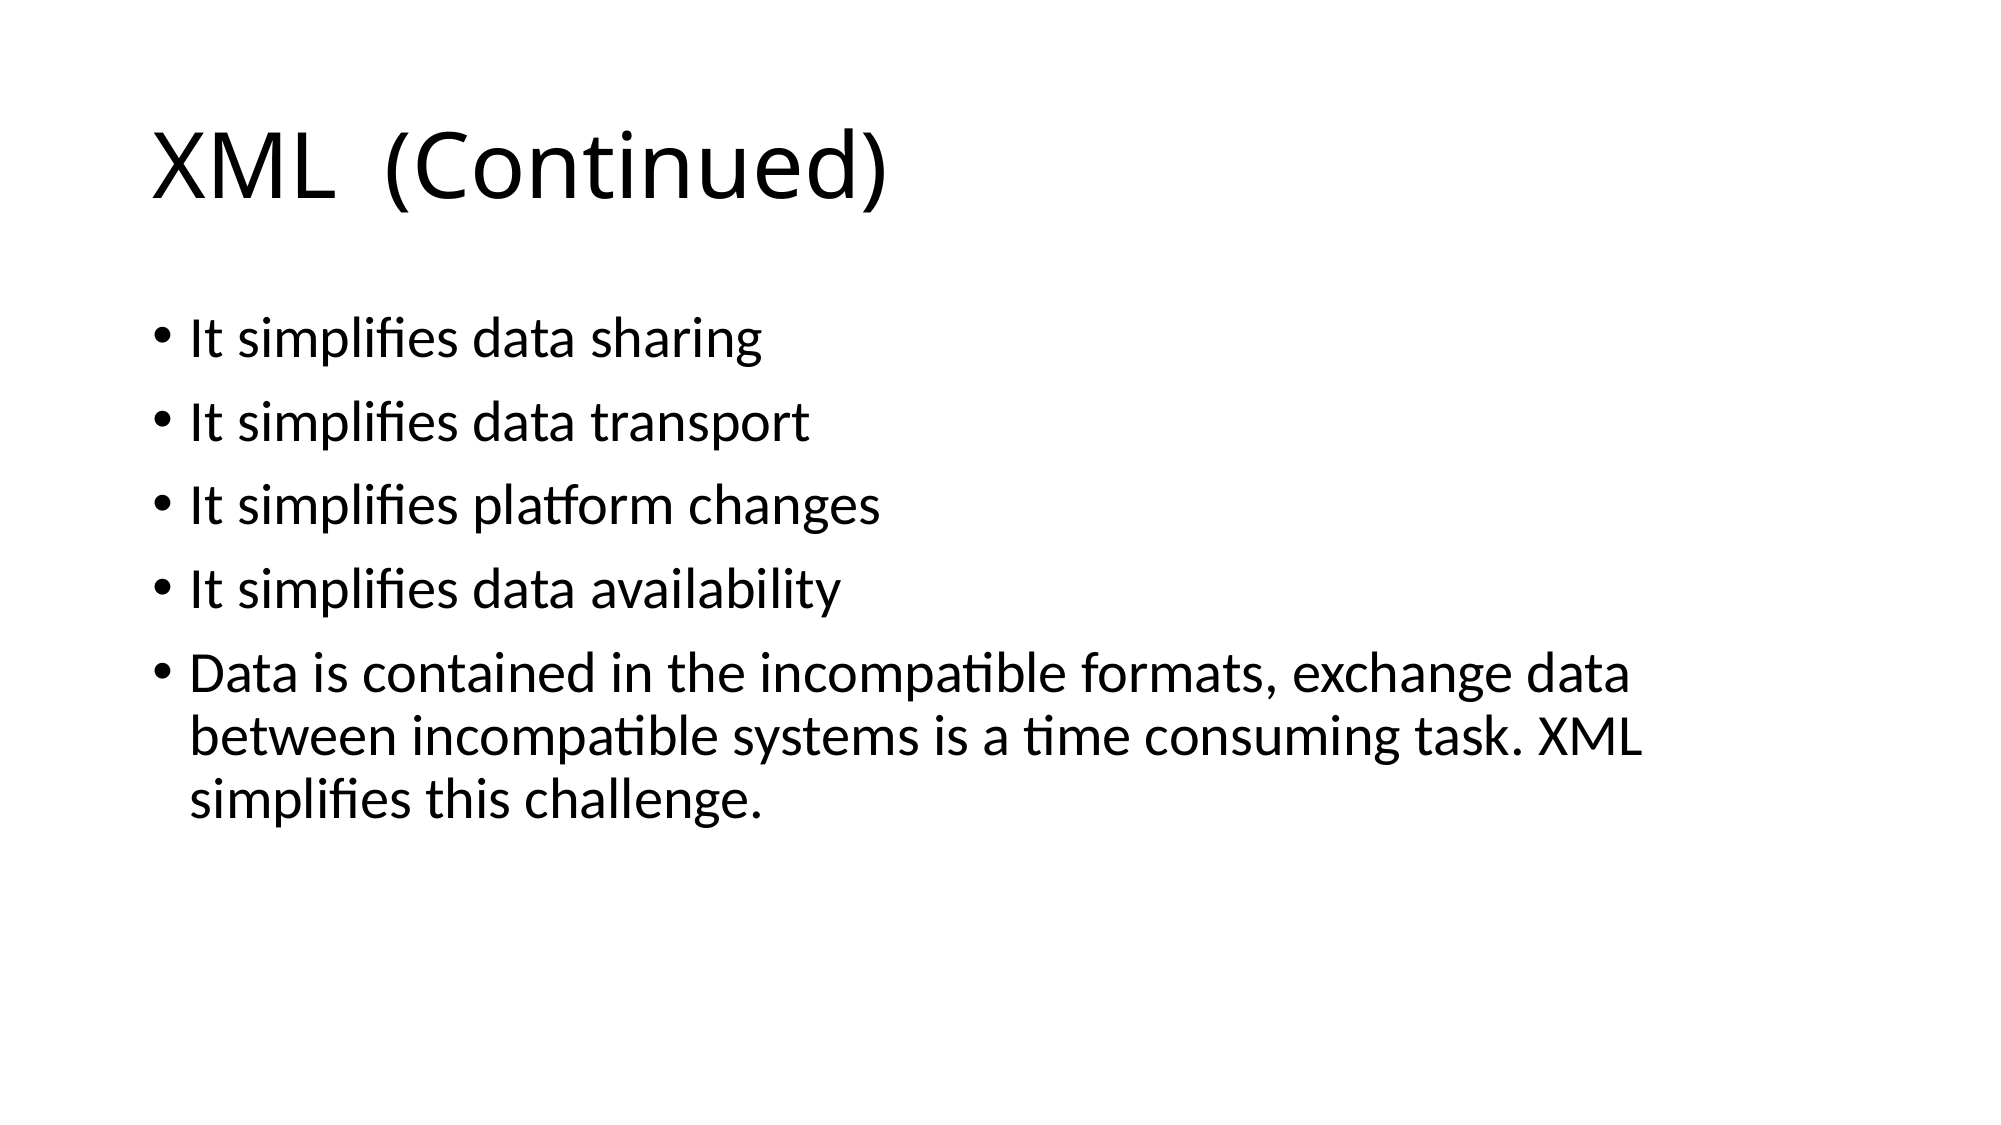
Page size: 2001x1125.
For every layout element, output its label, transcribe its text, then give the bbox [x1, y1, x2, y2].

title XML (Continued) [137, 59, 1863, 278]
list It simplifies data sharing It simplifies data transport It simplifies platform changes It simplifies data availability Data is contained in the incompatible formats, exchange data between incompatible systems is a time consuming task. XML simplifies this challenge. [137, 299, 1863, 1014]
